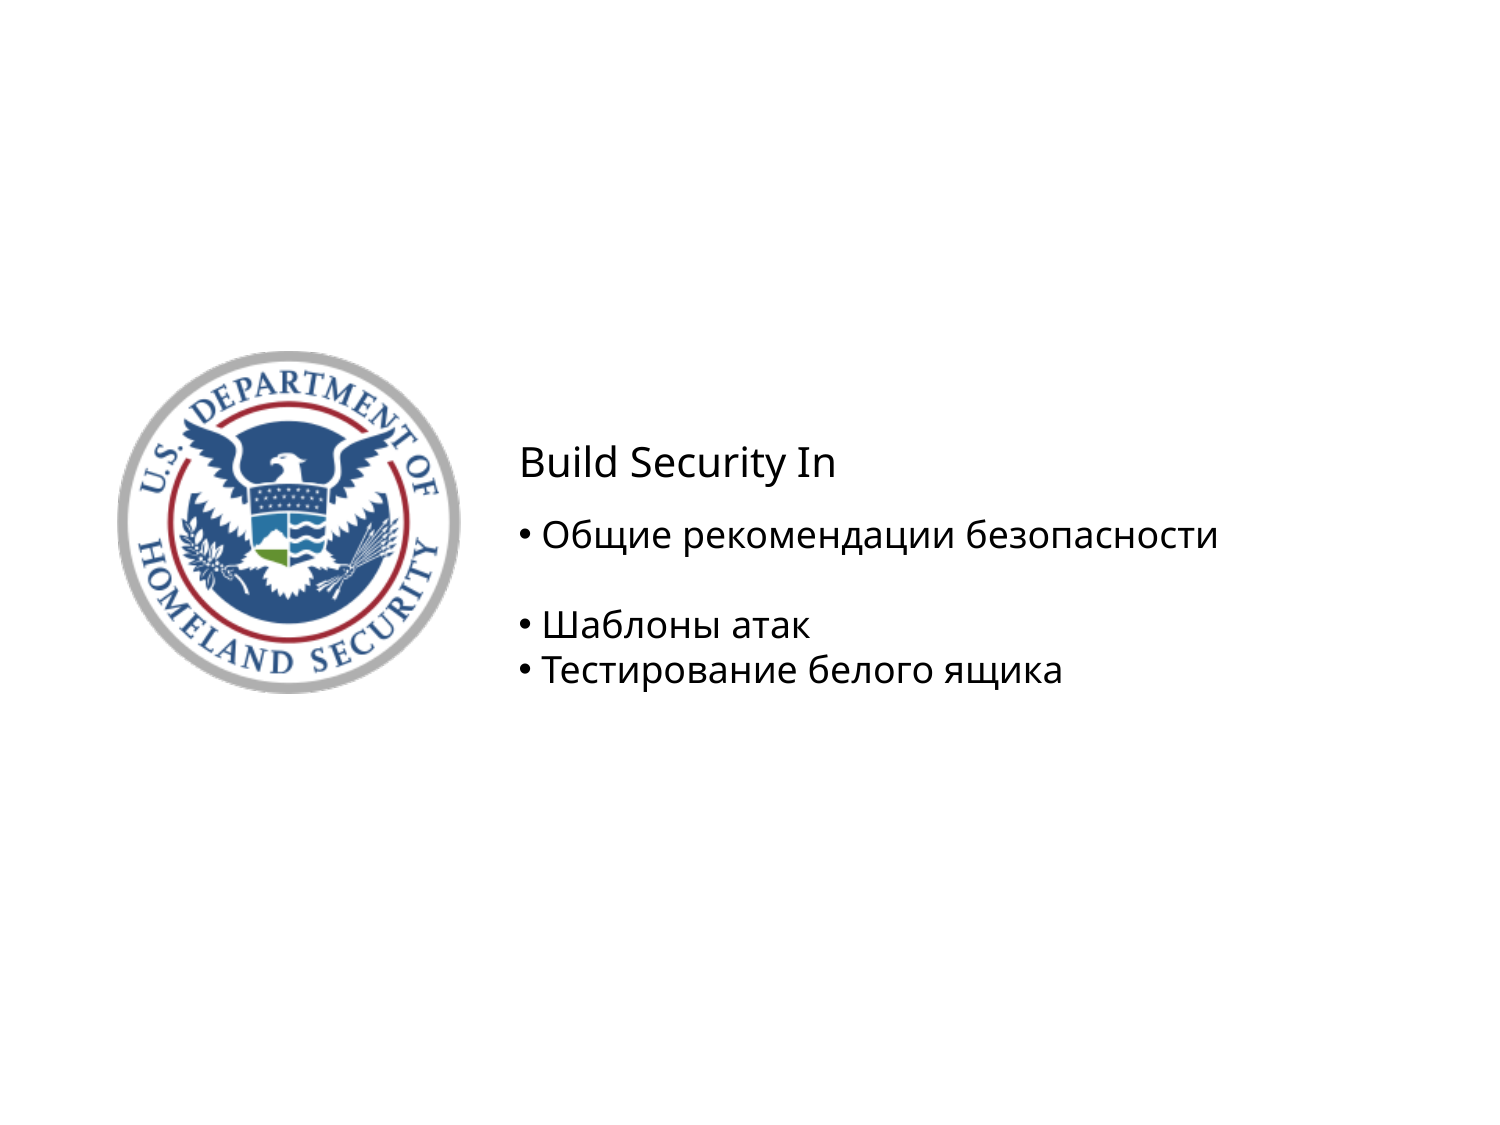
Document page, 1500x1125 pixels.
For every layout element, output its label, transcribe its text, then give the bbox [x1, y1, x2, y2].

text_box Build Security In [503, 374, 1348, 598]
picture [116, 351, 462, 694]
text_box Общие рекомендации безопасности Шаблоны атак Тестирование белого ящика [503, 503, 1254, 699]
